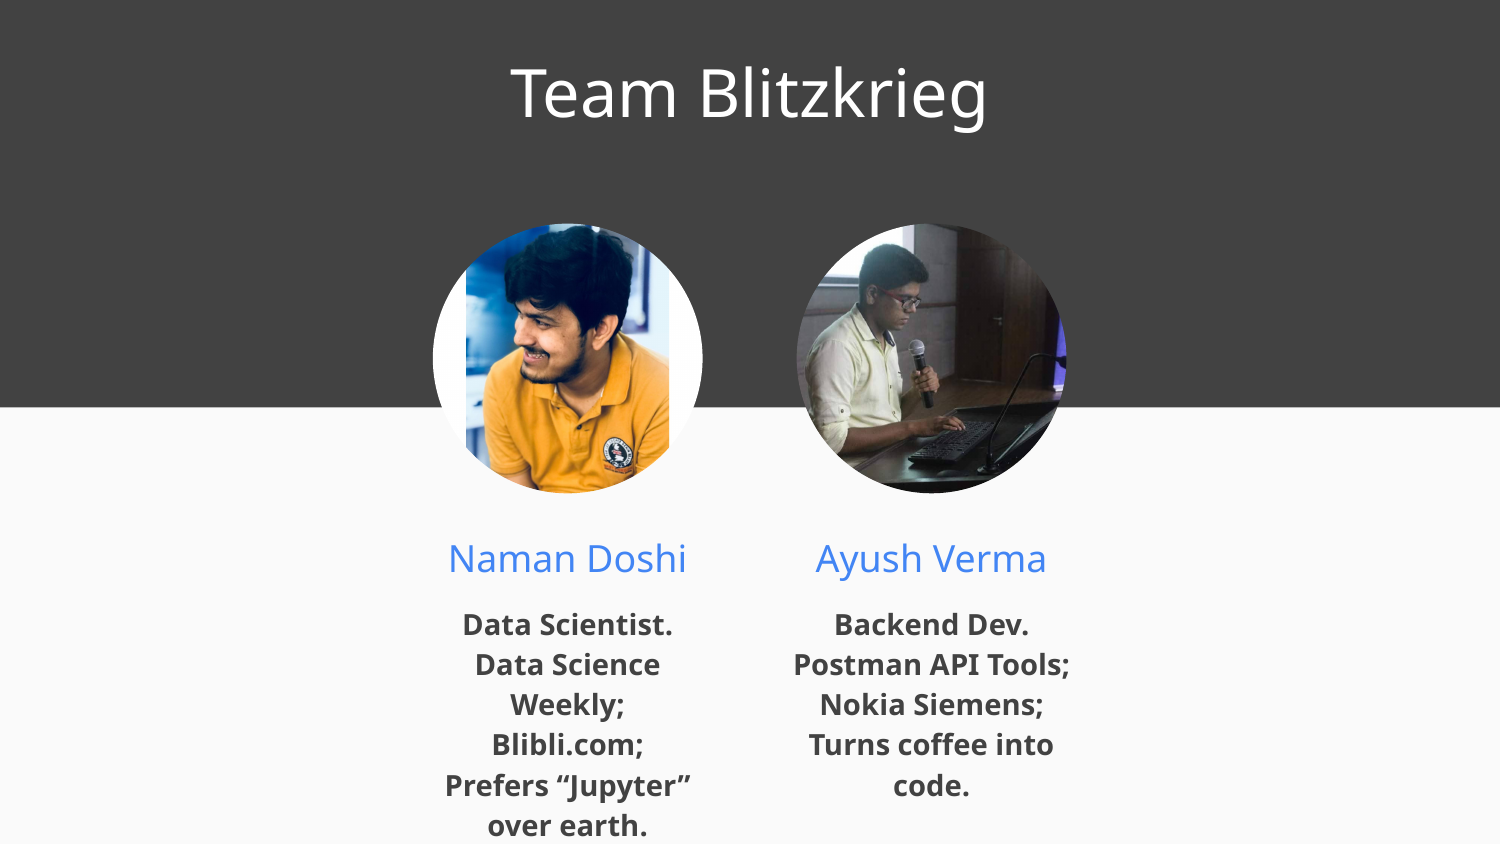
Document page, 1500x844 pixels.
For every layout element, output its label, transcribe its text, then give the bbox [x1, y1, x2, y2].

list Backend Dev. Postman API Tools; Nokia Siemens; Turns coffee into code. [765, 586, 1098, 776]
picture [796, 223, 1067, 494]
title Naman Doshi [401, 499, 734, 586]
title Team Blitzkrieg [51, 36, 1449, 203]
list Data Scientist. Data Science Weekly; Blibli.com; Prefers “Jupyter” over earth. [401, 586, 734, 834]
picture [432, 223, 703, 494]
text_box [0, 0, 1500, 408]
title Ayush Verma [765, 499, 1098, 586]
